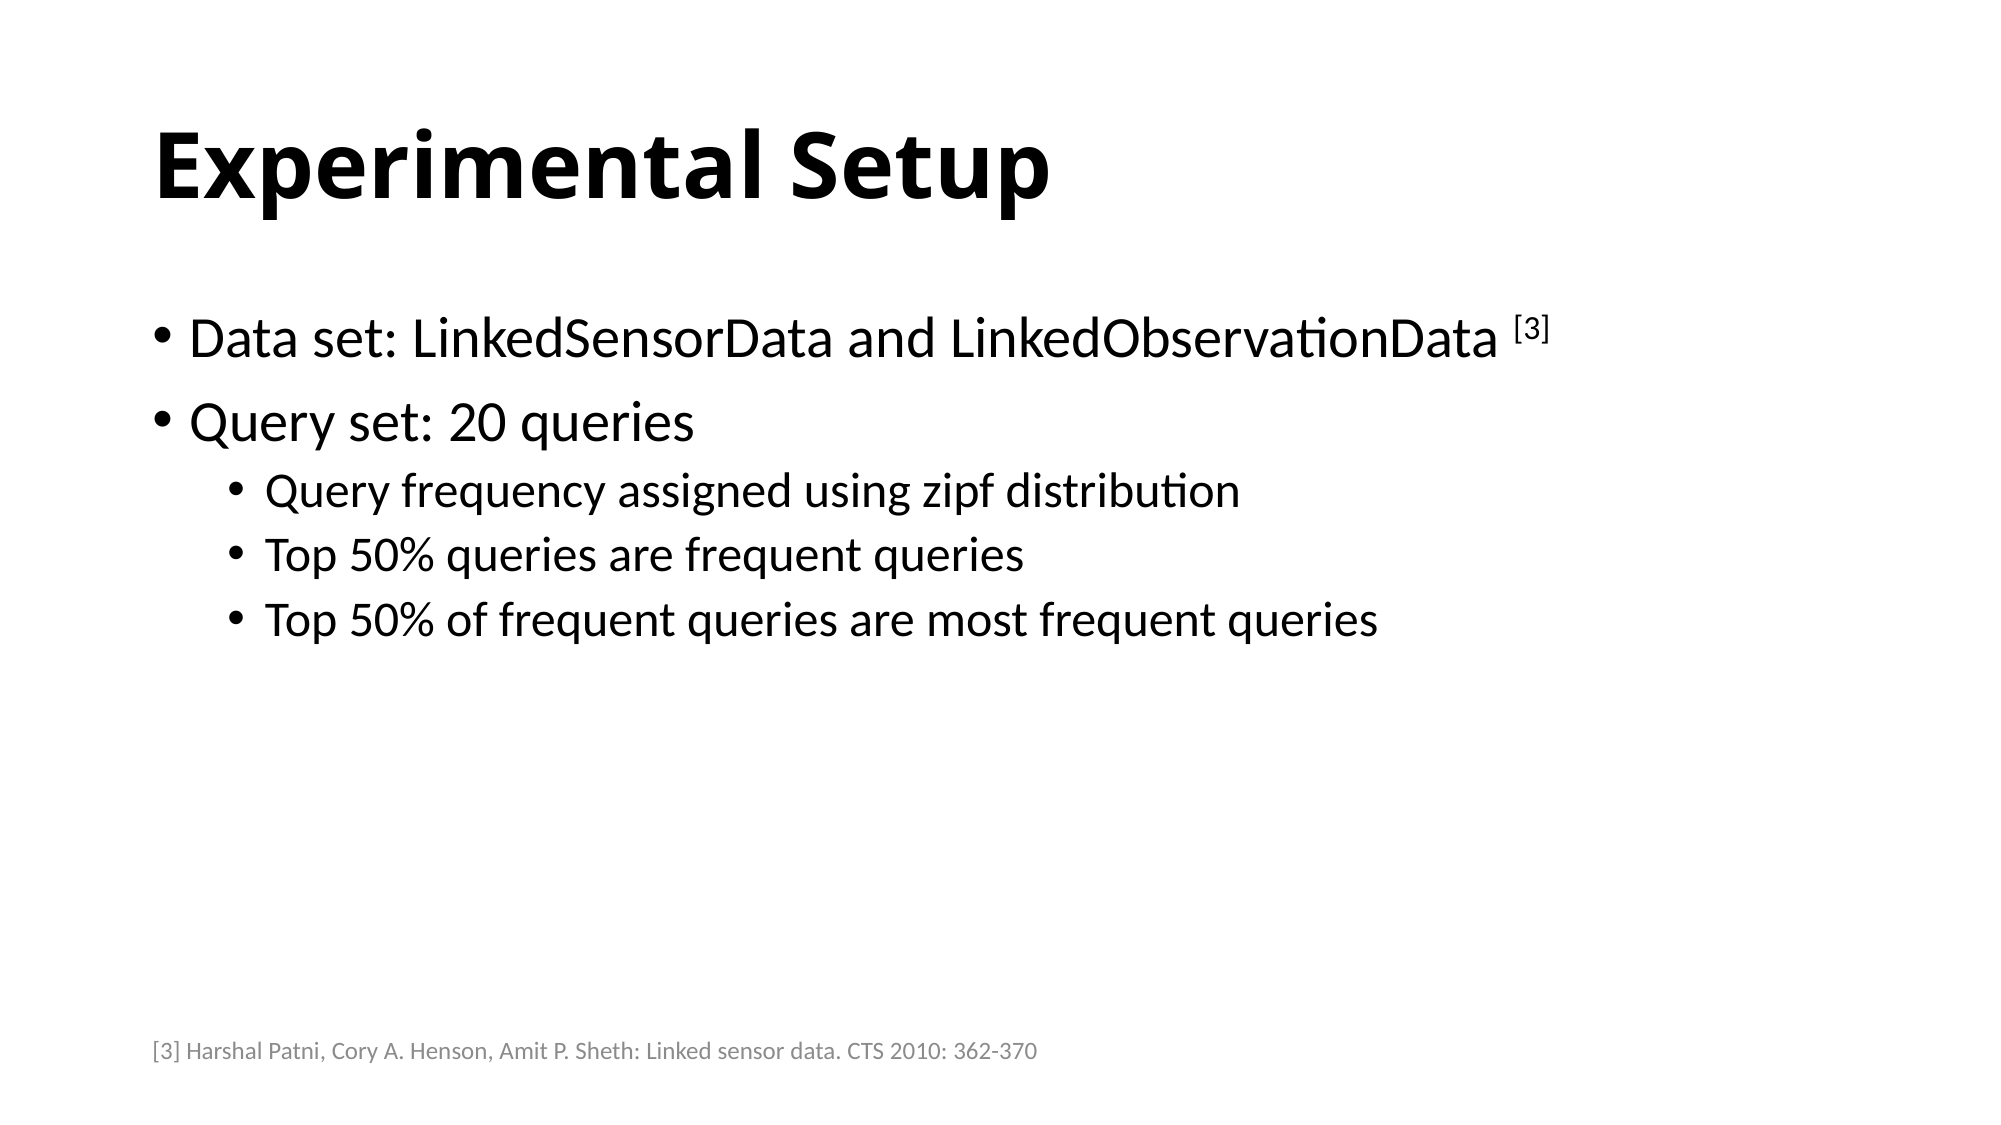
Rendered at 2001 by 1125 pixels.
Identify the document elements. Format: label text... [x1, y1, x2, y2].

list Data set: LinkedSensorData and LinkedObservationData [3] Query set: 20 queries Query frequency assigned using zipf distribution Top 50% queries are frequent queries Top 50% of frequent queries are most frequent queries [137, 299, 1863, 1014]
title Experimental Setup [137, 59, 1863, 278]
footer [3] Harshal Patni, Cory A. Henson, Amit P. Sheth: Linked sensor data. CTS 2010: 362-370 [137, 997, 1338, 1103]
